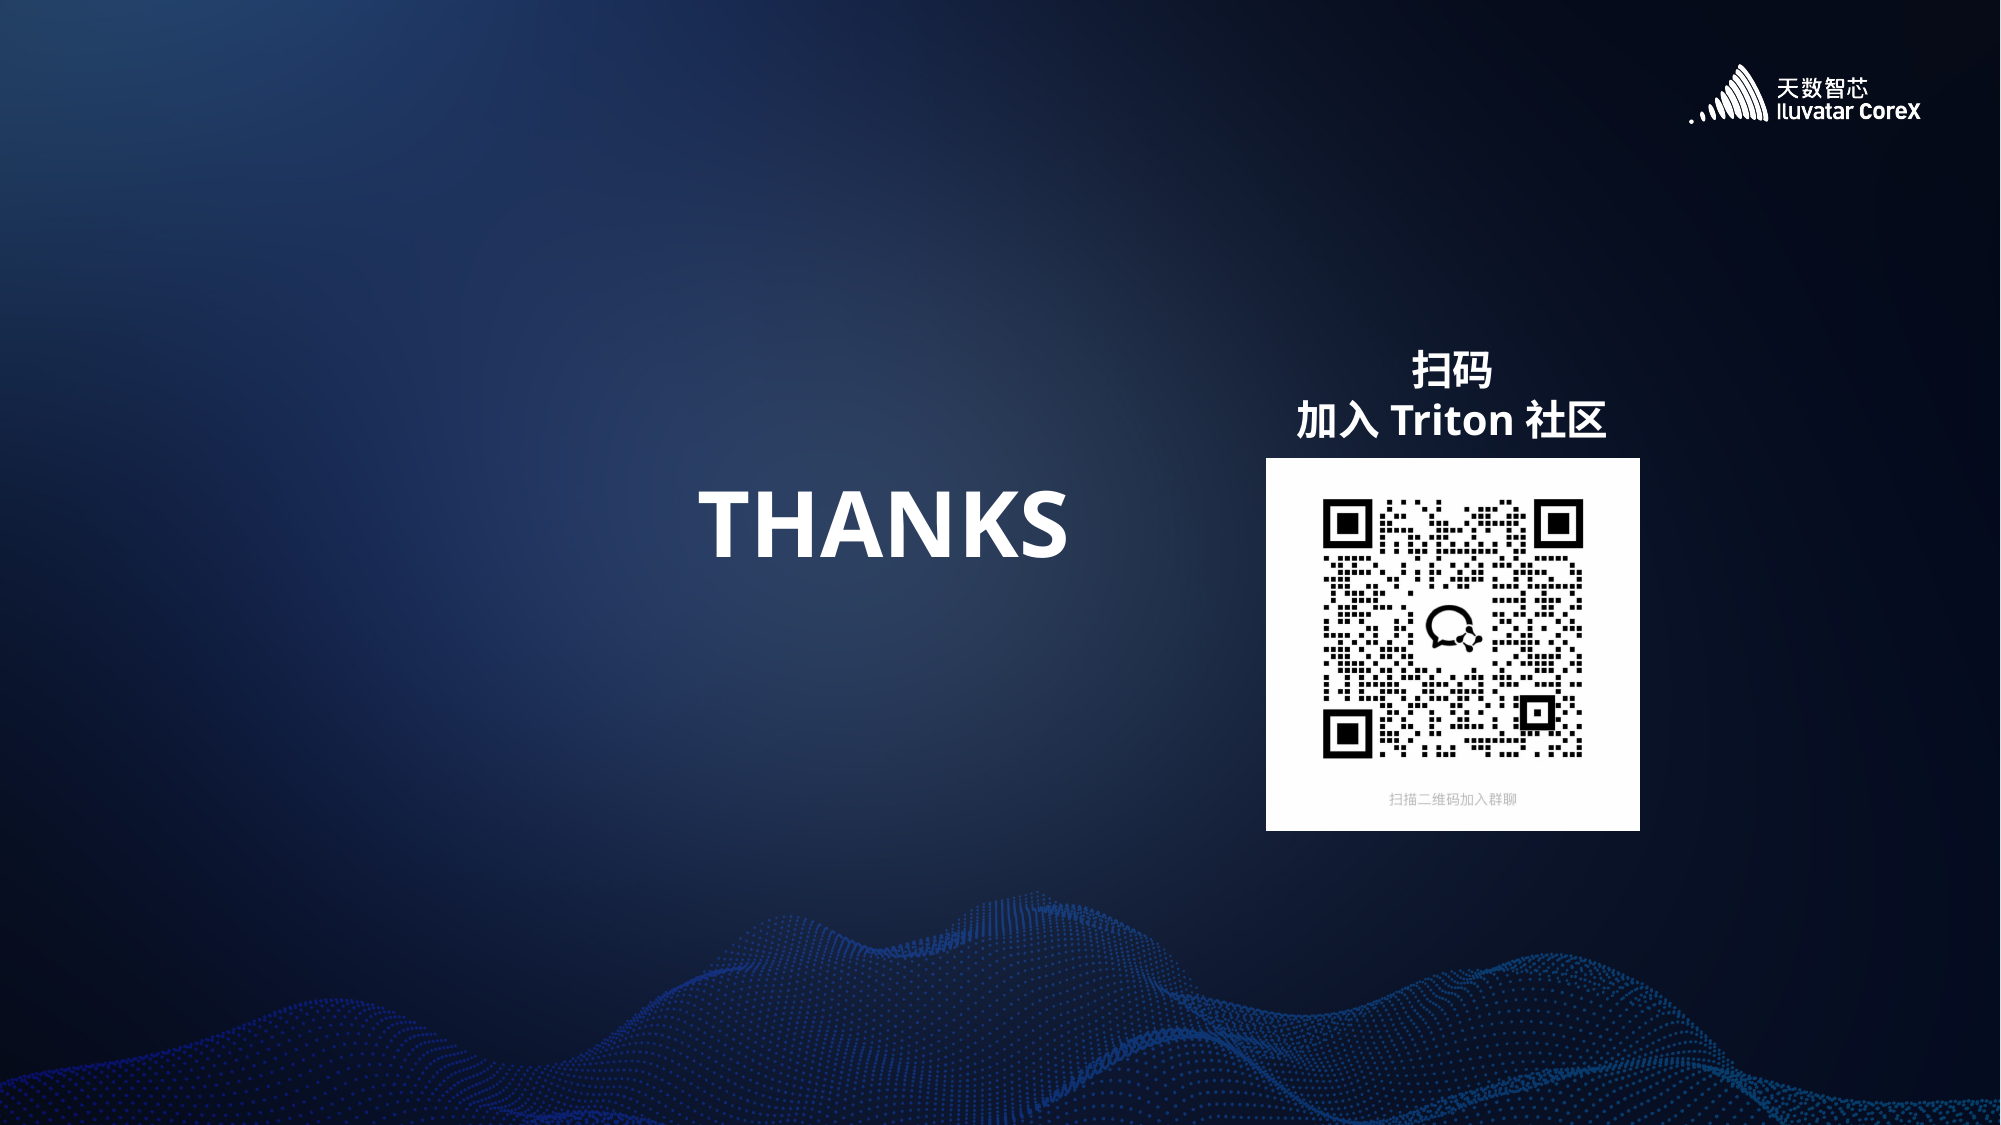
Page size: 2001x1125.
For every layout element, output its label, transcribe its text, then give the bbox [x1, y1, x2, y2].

picture [0, 0, 2001, 1125]
text_box THANKS [682, 458, 1086, 583]
text_box 扫码 加入Triton社区 [1282, 336, 1624, 458]
